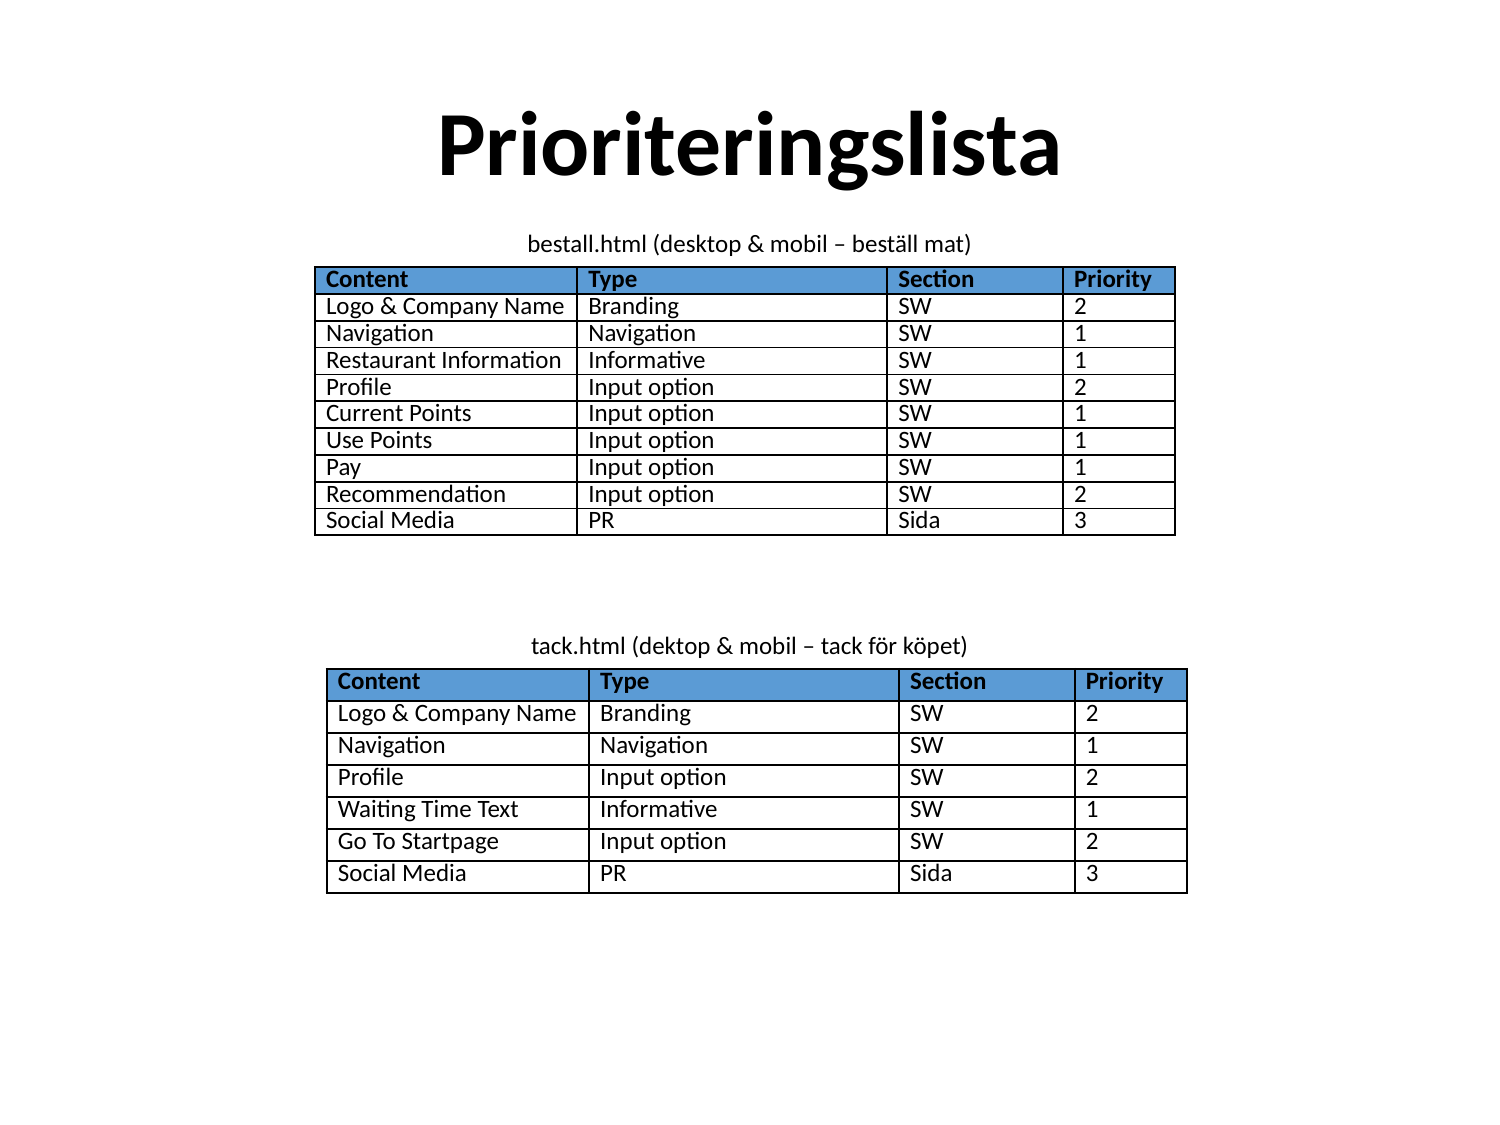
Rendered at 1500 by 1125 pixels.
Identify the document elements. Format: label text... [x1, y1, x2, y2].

table_cell Profile [328, 766, 588, 796]
table_cell Logo & Company Name [316, 295, 576, 320]
table_cell 2 [1064, 295, 1174, 320]
table_cell 1 [1064, 322, 1174, 347]
table_cell Social Media [328, 862, 588, 892]
table_cell 2 [1076, 830, 1186, 860]
table_cell Logo & Company Name [328, 702, 588, 732]
table_header Section [900, 670, 1074, 700]
table_cell 1 [1076, 798, 1186, 828]
text_box bestall.html (desktop & mobil – beställ mat) [0, 220, 1500, 265]
table_cell Input option [590, 766, 898, 796]
table_cell Pay [316, 456, 576, 481]
table_cell 2 [1064, 483, 1174, 508]
table_cell Social Media [316, 509, 576, 534]
table_cell Input option [578, 456, 886, 481]
table_cell Navigation [316, 322, 576, 347]
table_cell Navigation [328, 734, 588, 764]
table_cell 1 [1064, 429, 1174, 454]
table_cell Input option [578, 429, 886, 454]
table_cell SW [888, 322, 1062, 347]
table_cell 1 [1076, 734, 1186, 764]
table_cell Go To Startpage [328, 830, 588, 860]
title Prioriteringslista [75, 45, 1425, 220]
table_cell SW [900, 830, 1074, 860]
table_cell SW [900, 734, 1074, 764]
table_cell Input option [578, 483, 886, 508]
table_cell 2 [1076, 702, 1186, 732]
table_header Priority [1064, 268, 1174, 293]
table_cell SW [888, 429, 1062, 454]
table_cell Input option [578, 375, 886, 400]
table_cell SW [888, 375, 1062, 400]
table_header Type [590, 670, 898, 700]
table_cell SW [900, 798, 1074, 828]
table_cell Navigation [590, 734, 898, 764]
table_cell 2 [1076, 766, 1186, 796]
table_header Priority [1076, 670, 1186, 700]
table_cell Input option [578, 402, 886, 427]
table_cell Sida [888, 509, 1062, 534]
table_cell Informative [590, 798, 898, 828]
table_header Content [316, 268, 576, 293]
table_cell SW [900, 766, 1074, 796]
table_cell 1 [1064, 456, 1174, 481]
table_cell Branding [578, 295, 886, 320]
text_box tack.html (dektop & mobil – tack för köpet) [0, 621, 1500, 667]
table_cell SW [888, 456, 1062, 481]
table_cell SW [888, 295, 1062, 320]
table_cell SW [888, 483, 1062, 508]
table_cell SW [888, 402, 1062, 427]
table_cell Use Points [316, 429, 576, 454]
table_cell SW [888, 348, 1062, 374]
table_cell Current Points [316, 402, 576, 427]
table_cell Sida [900, 862, 1074, 892]
table_header Content [328, 670, 588, 700]
table_cell Navigation [578, 322, 886, 347]
table_cell Informative [578, 348, 886, 374]
table_cell PR [578, 509, 886, 534]
table_cell 1 [1064, 402, 1174, 427]
table_cell 3 [1064, 509, 1174, 534]
table_cell Waiting Time Text [328, 798, 588, 828]
table_cell 3 [1076, 862, 1186, 892]
table_cell Input option [590, 830, 898, 860]
table_cell Profile [316, 375, 576, 400]
table_cell Restaurant Information [316, 348, 576, 374]
table_cell 1 [1064, 348, 1174, 374]
table_header Section [888, 268, 1062, 293]
table_cell Recommendation [316, 483, 576, 508]
table_cell Branding [590, 702, 898, 732]
table_cell 2 [1064, 375, 1174, 400]
table_cell PR [590, 862, 898, 892]
table_cell SW [900, 702, 1074, 732]
table_header Type [578, 268, 886, 293]
